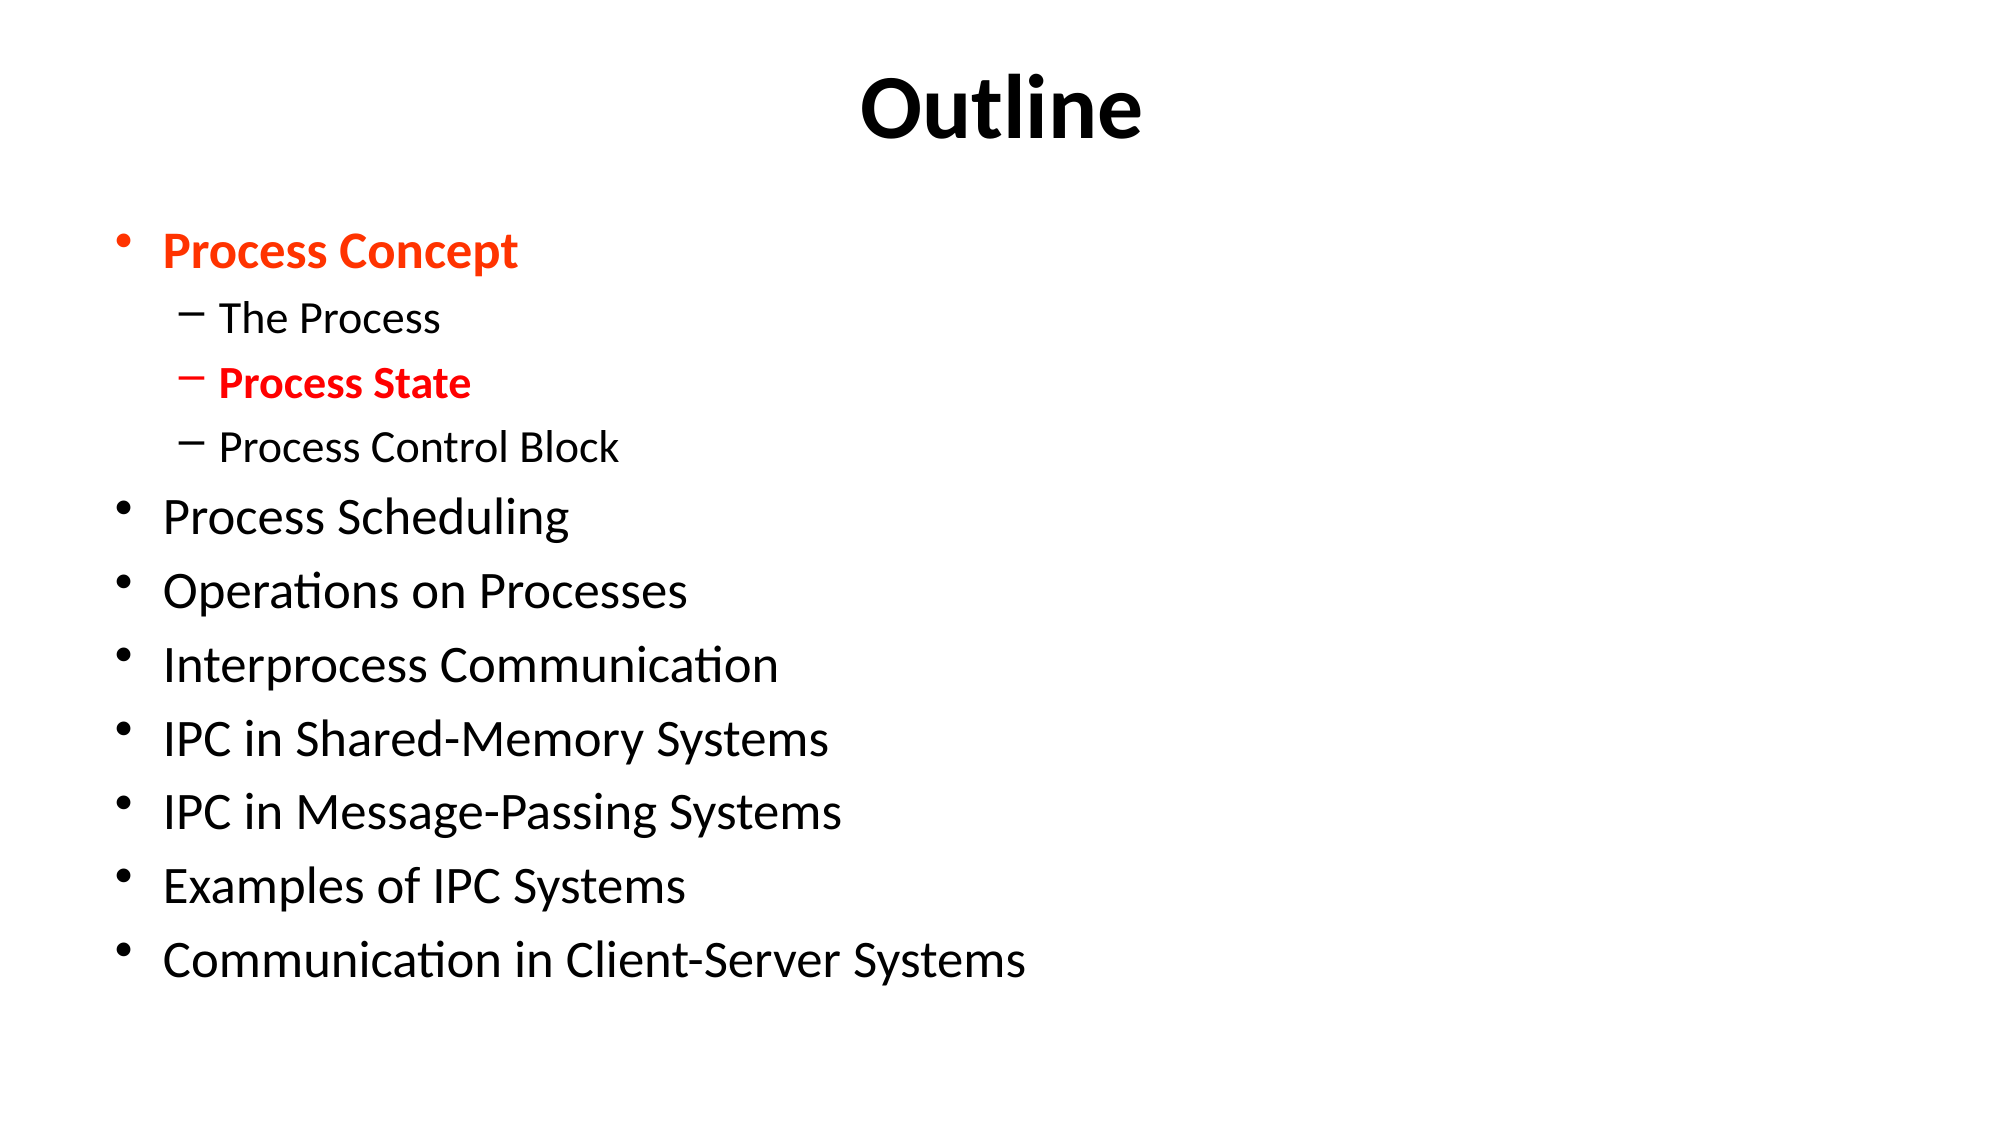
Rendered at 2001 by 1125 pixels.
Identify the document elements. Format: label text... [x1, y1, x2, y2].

list Process Concept The Process Process State Process Control Block Process Scheduling Operations on Processes Interprocess Communication IPC in Shared-Memory Systems IPC in Message-Passing Systems Examples of IPC Systems Communication in Client-Server Systems [99, 207, 1901, 1006]
title Outline [102, 7, 1903, 196]
